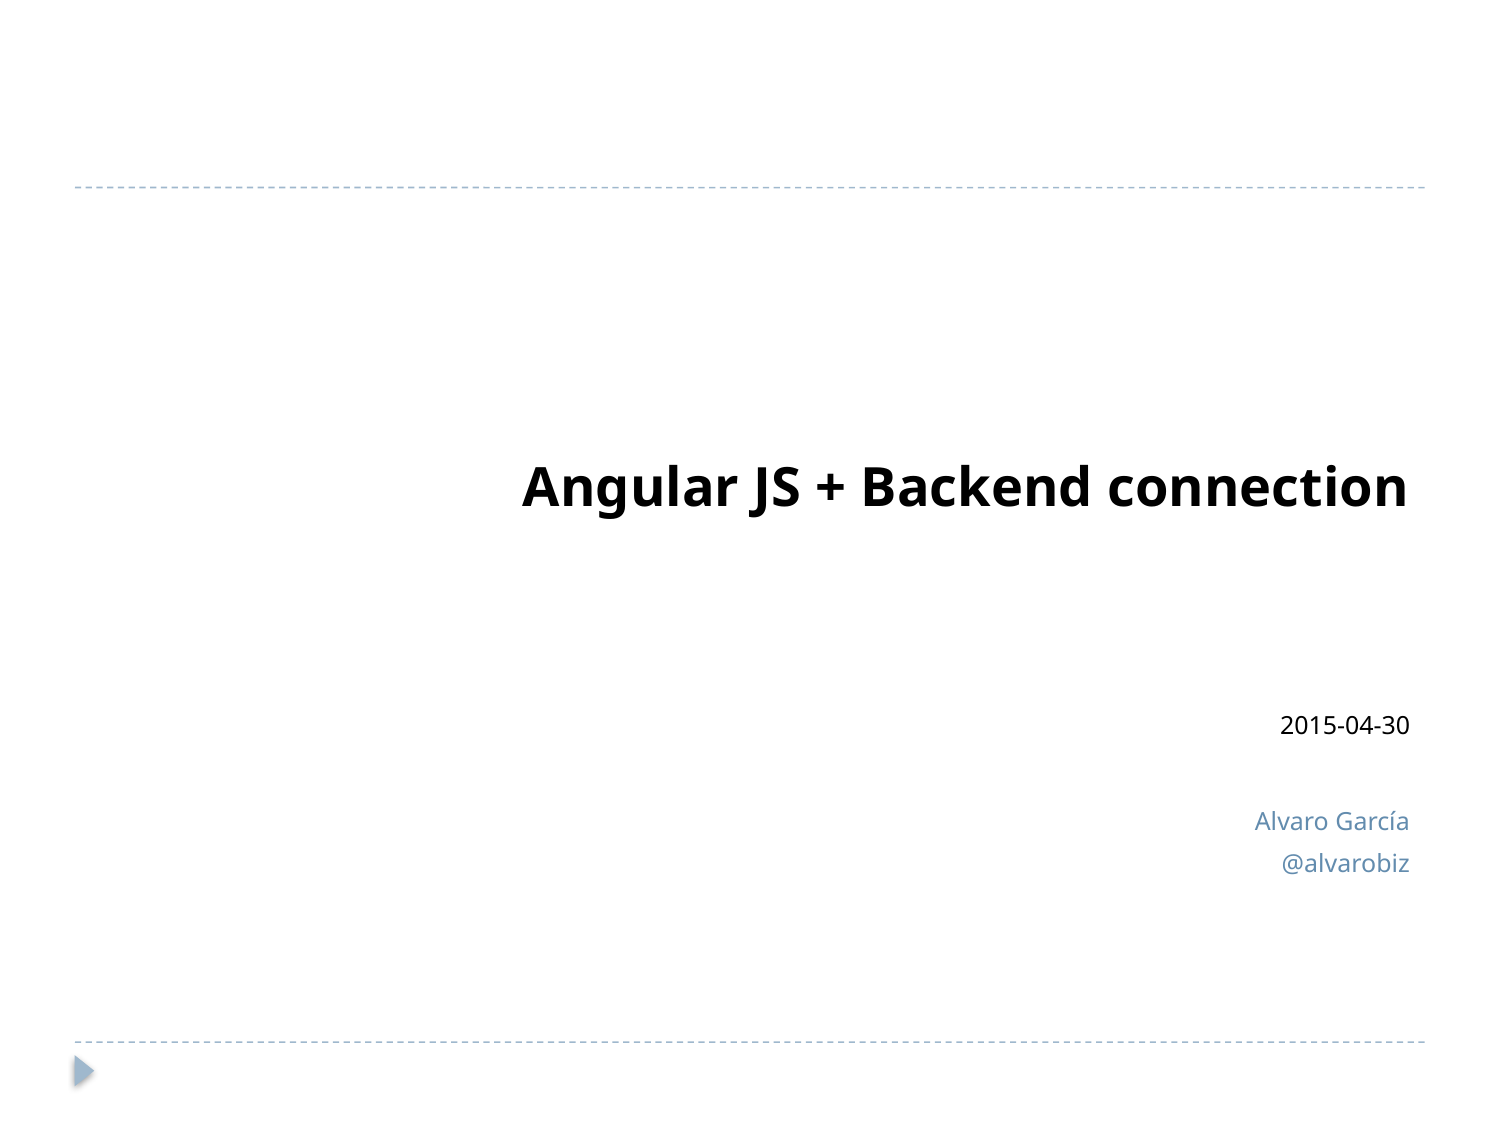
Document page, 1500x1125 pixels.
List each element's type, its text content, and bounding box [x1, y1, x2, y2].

list Angular JS + Backend connection [75, 316, 1425, 525]
list Alvaro García @alvarobiz [75, 798, 1425, 1024]
list 2015-04-30 [75, 701, 1425, 766]
